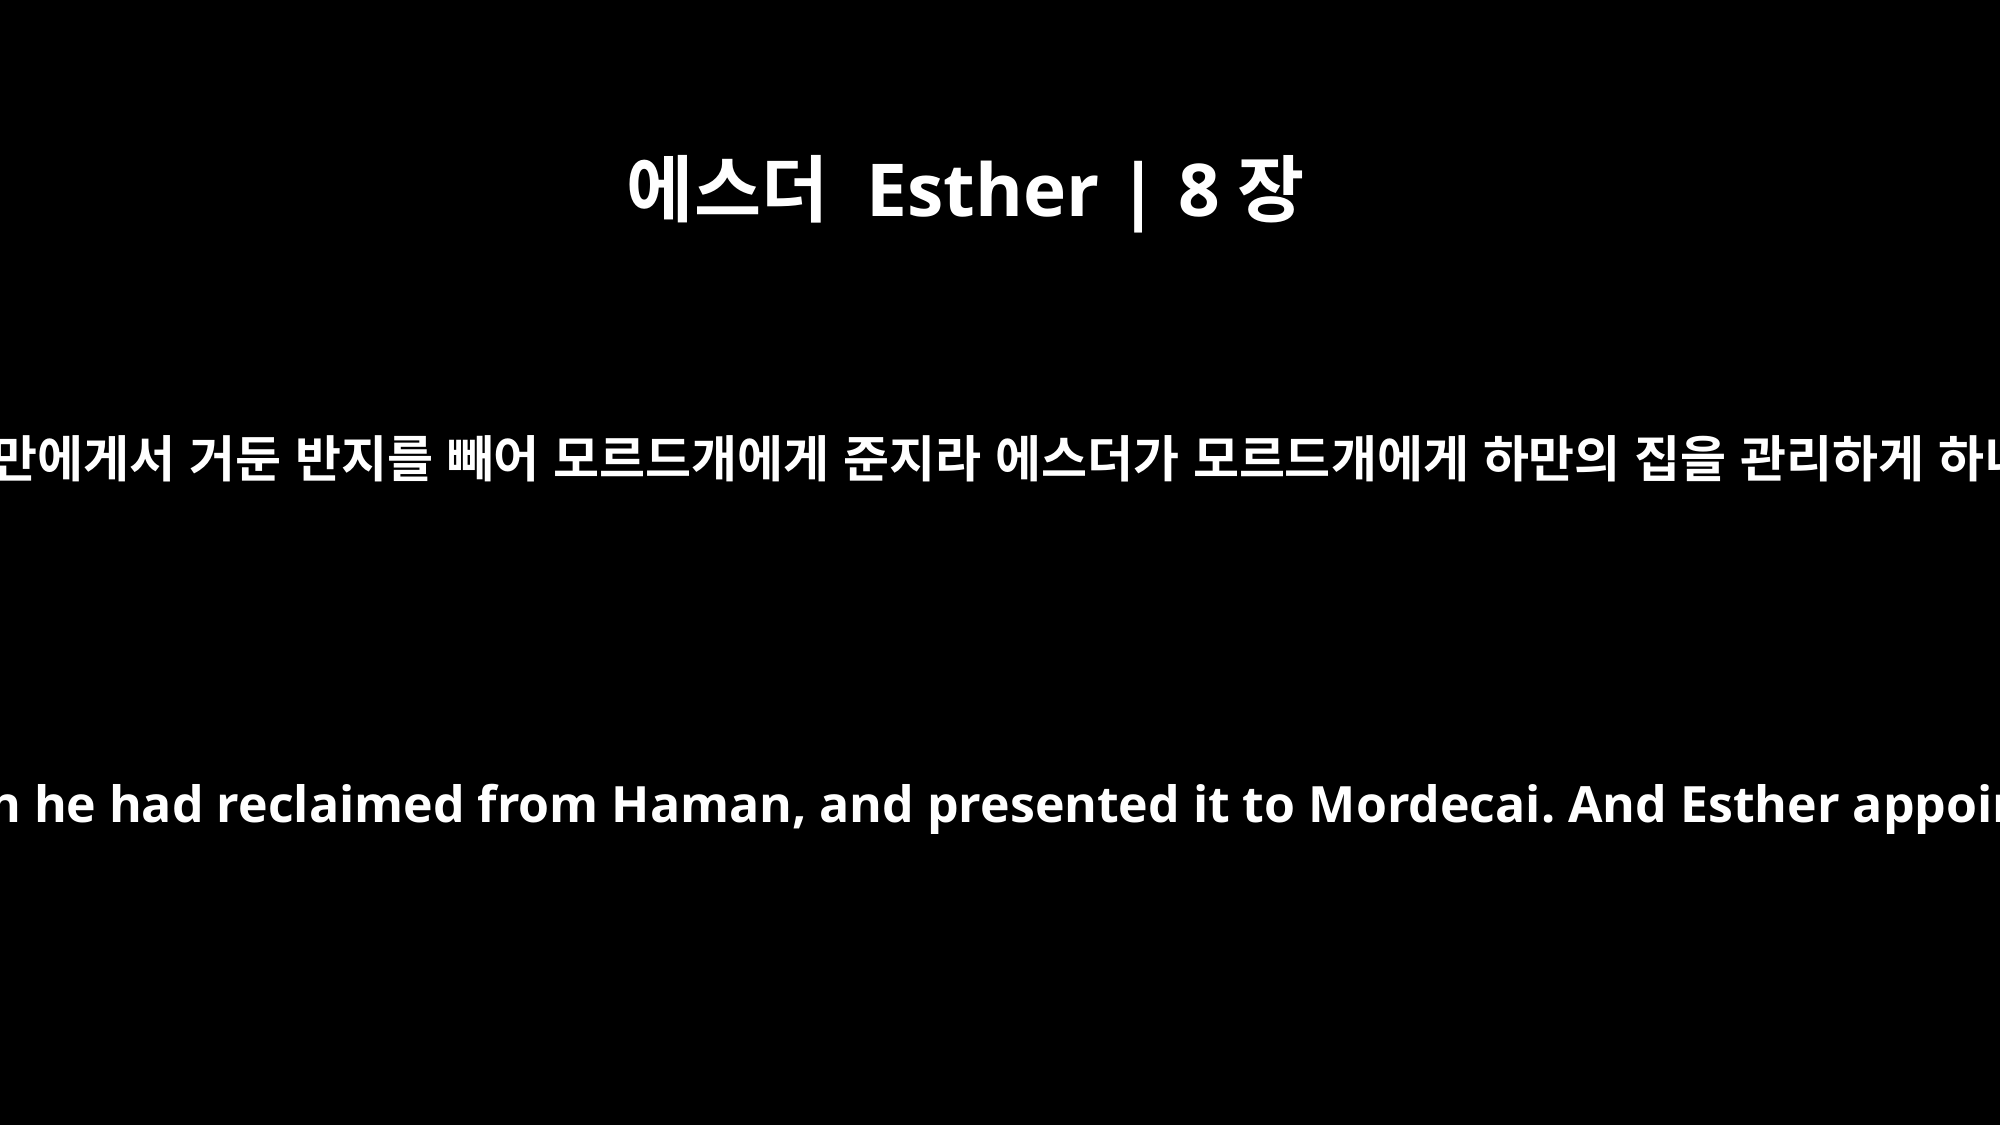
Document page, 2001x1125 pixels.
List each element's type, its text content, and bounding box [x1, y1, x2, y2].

text_box 에스더 Esther | 8장 [612, 136, 1320, 239]
text_box 2 왕이 하만에게서 거둔 반지를 빼어 모르드개에게 준지라 에스더가 모르드개에게 하만의 집을 관리하게 하니라 [0, 359, 2000, 495]
text_box The king took off his signet ring, which he had reclaimed from Haman, and presented it to Mordecai. And Esther appointed him over Haman's estate. [0, 764, 2000, 840]
